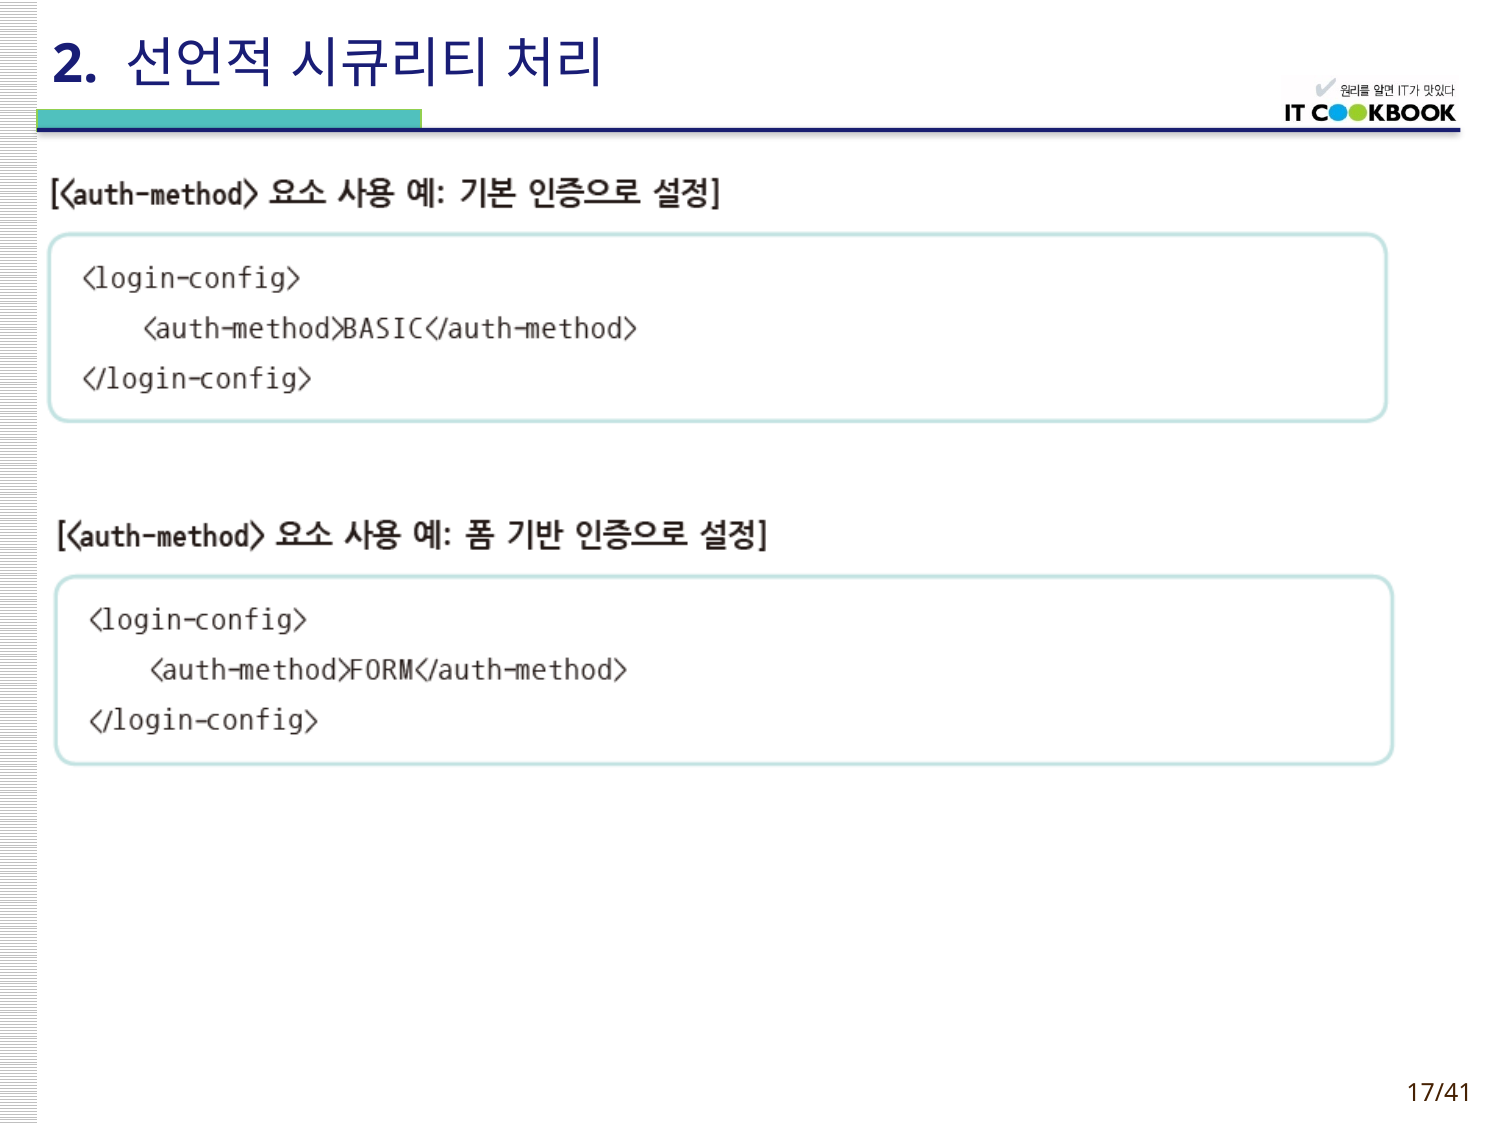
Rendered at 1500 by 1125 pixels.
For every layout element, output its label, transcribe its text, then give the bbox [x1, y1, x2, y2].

picture [1281, 75, 1459, 123]
title 2. 선언적 시큐리티 처리 [37, 13, 1278, 109]
picture [43, 503, 1402, 781]
picture [42, 172, 1403, 439]
